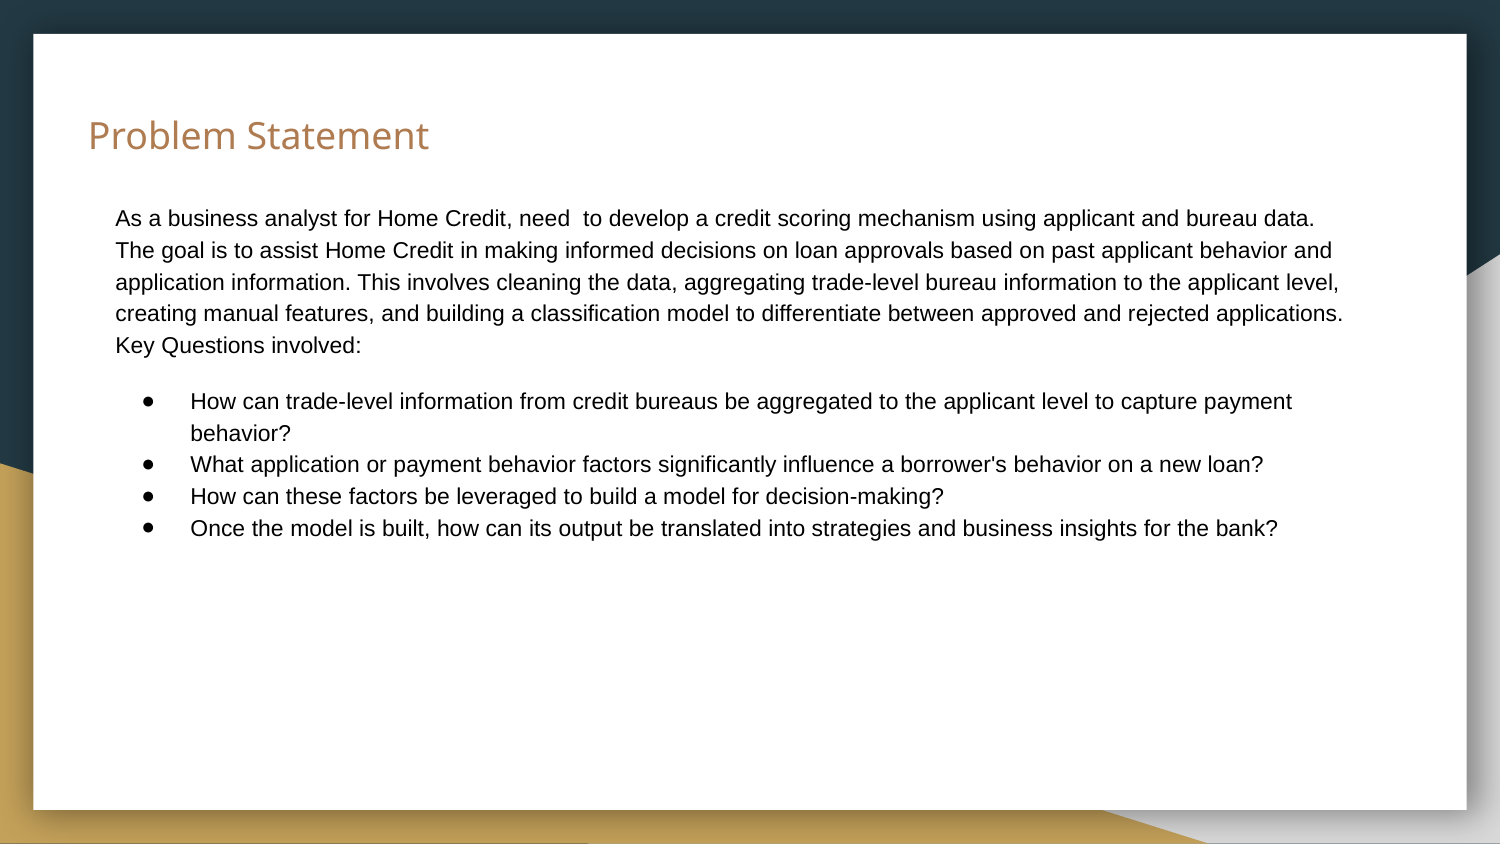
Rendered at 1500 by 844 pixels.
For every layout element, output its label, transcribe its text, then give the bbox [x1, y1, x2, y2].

title Problem Statement [72, 96, 1335, 185]
list As a business analyst for Home Credit, need to develop a credit scoring mechanism using applicant and bureau data. The goal is to assist Home Credit in making informed decisions on loan approvals based on past applicant behavior and application information. This involves cleaning the data, aggregating trade-level bureau information to the applicant level, creating manual features, and building a classification model to differentiate between approved and rejected applications. Key Questions involved: How can trade-level information from credit bureaus be aggregated to the applicant level to capture payment behavior? What application or payment behavior factors significantly influence a borrower's behavior on a new loan? How can these factors be leveraged to build a model for decision-making? Once the model is built, how can its output be translated into strategies and business insights for the bank? [100, 184, 1362, 723]
